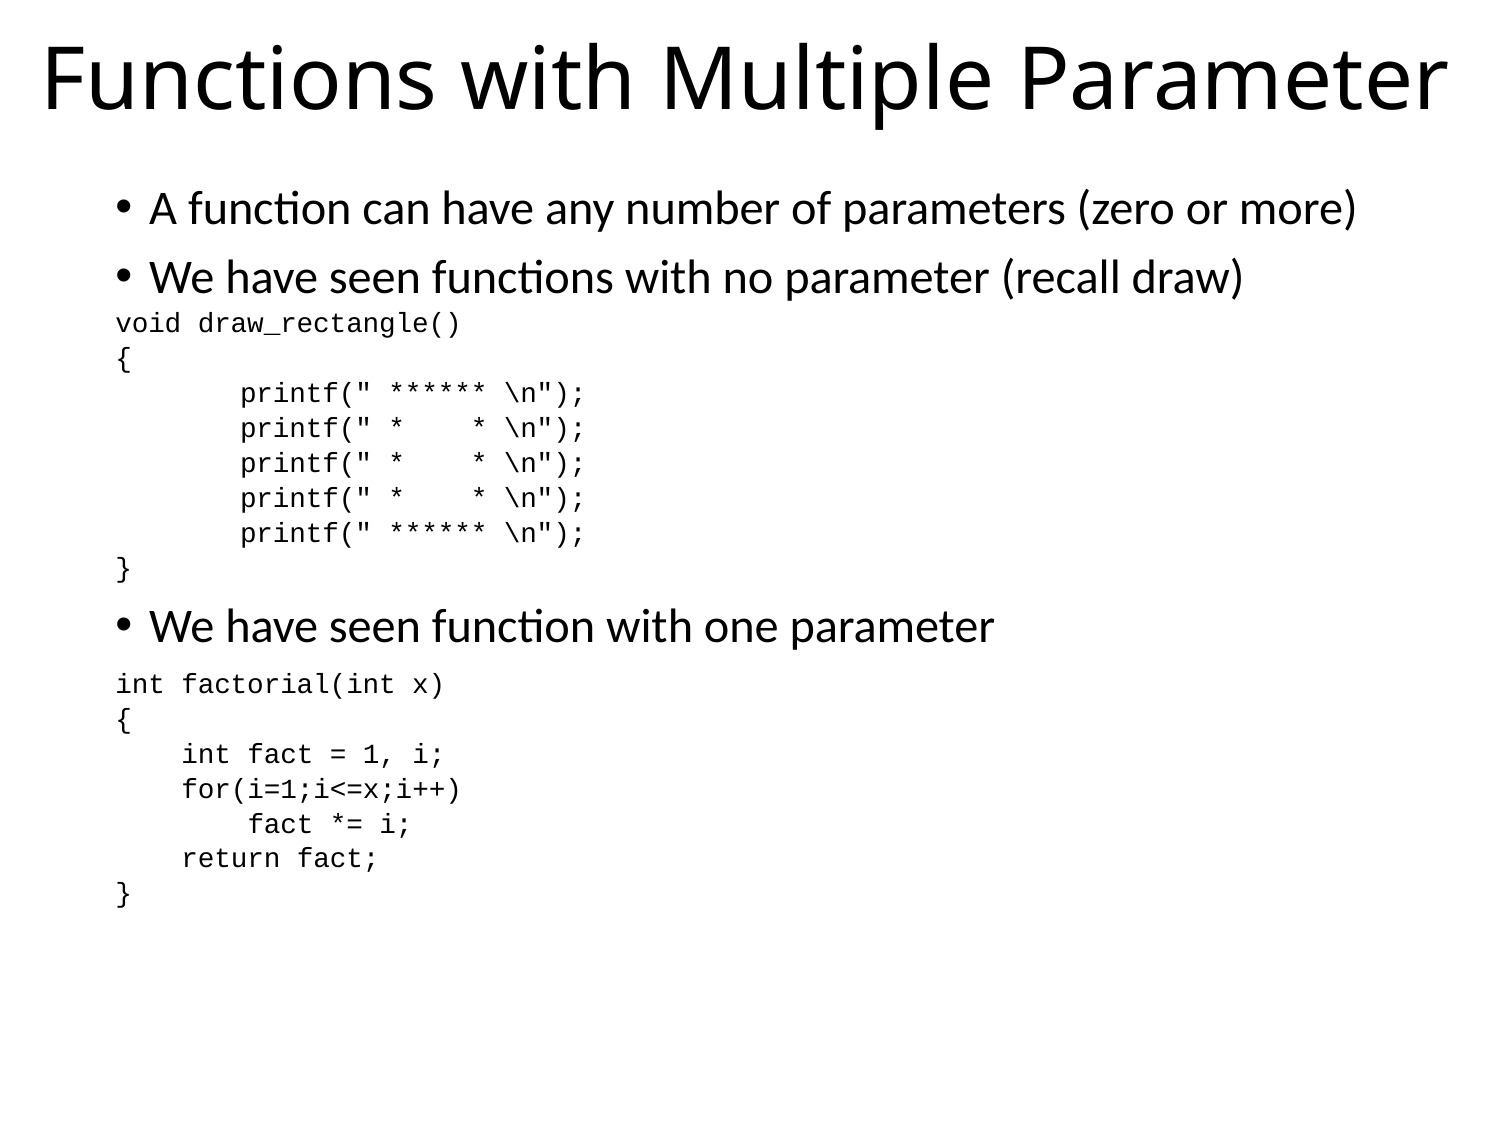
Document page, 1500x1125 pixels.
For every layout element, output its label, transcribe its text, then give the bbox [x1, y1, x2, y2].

title Functions with Multiple Parameter [25, 26, 1469, 138]
list A function can have any number of parameters (zero or more) We have seen functions with no parameter (recall draw) void draw_rectangle() { printf(" ****** \n"); printf(" * * \n"); printf(" * * \n"); printf(" * * \n"); printf(" ****** \n"); } We have seen function with one parameter int factorial(int x) { int fact = 1, i; for(i=1;i<=x;i++) fact *= i; return fact; } [100, 174, 1438, 918]
